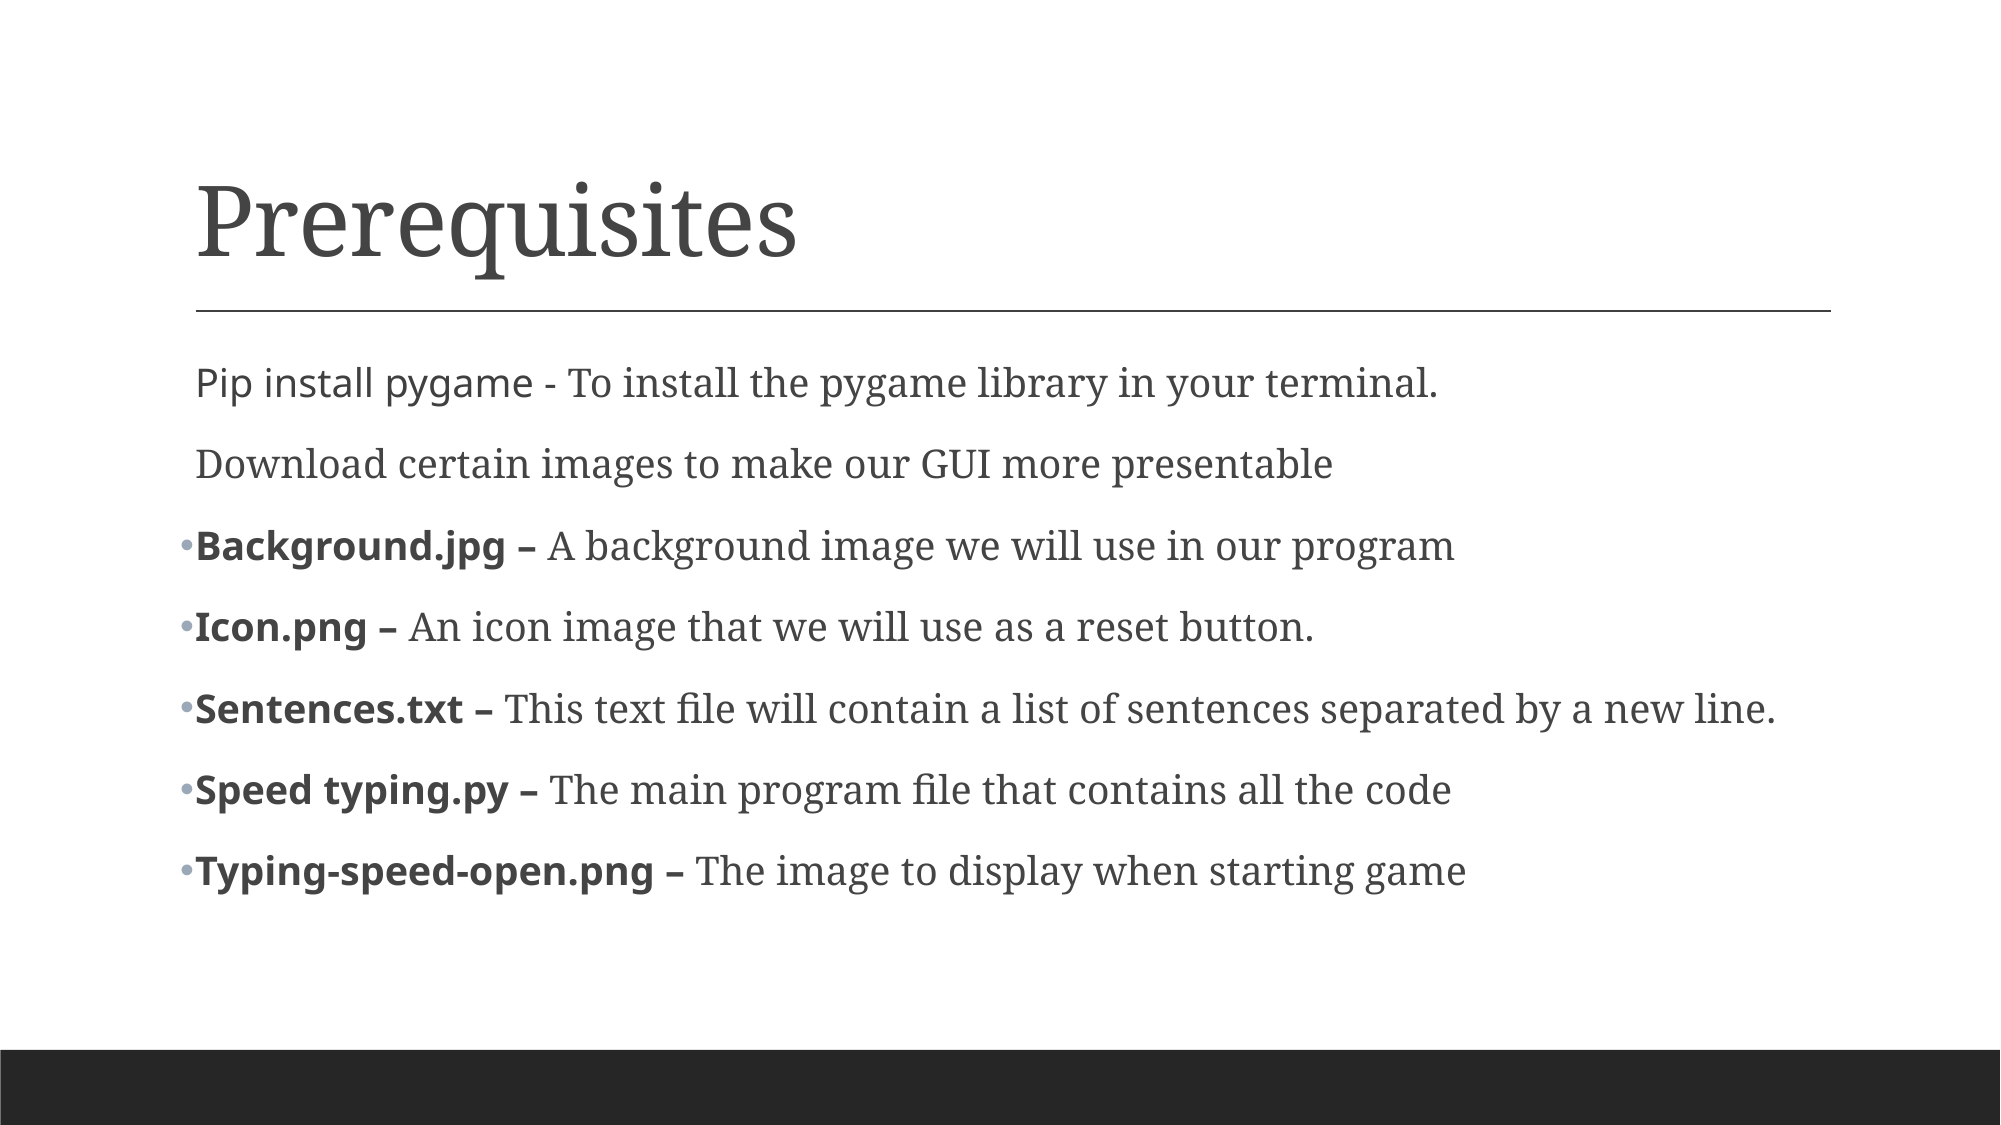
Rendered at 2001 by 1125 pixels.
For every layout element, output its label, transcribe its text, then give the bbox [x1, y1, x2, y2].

title Prerequisites [180, 47, 1830, 285]
list Pip install pygame - To install the pygame library in your terminal. Download certain images to make our GUI more presentable Background.jpg – A background image we will use in our program Icon.png – An icon image that we will use as a reset button. Sentences.txt – This text file will contain a list of sentences separated by a new line. Speed typing.py – The main program file that contains all the code Typing-speed-open.png – The image to display when starting game [180, 345, 1830, 963]
